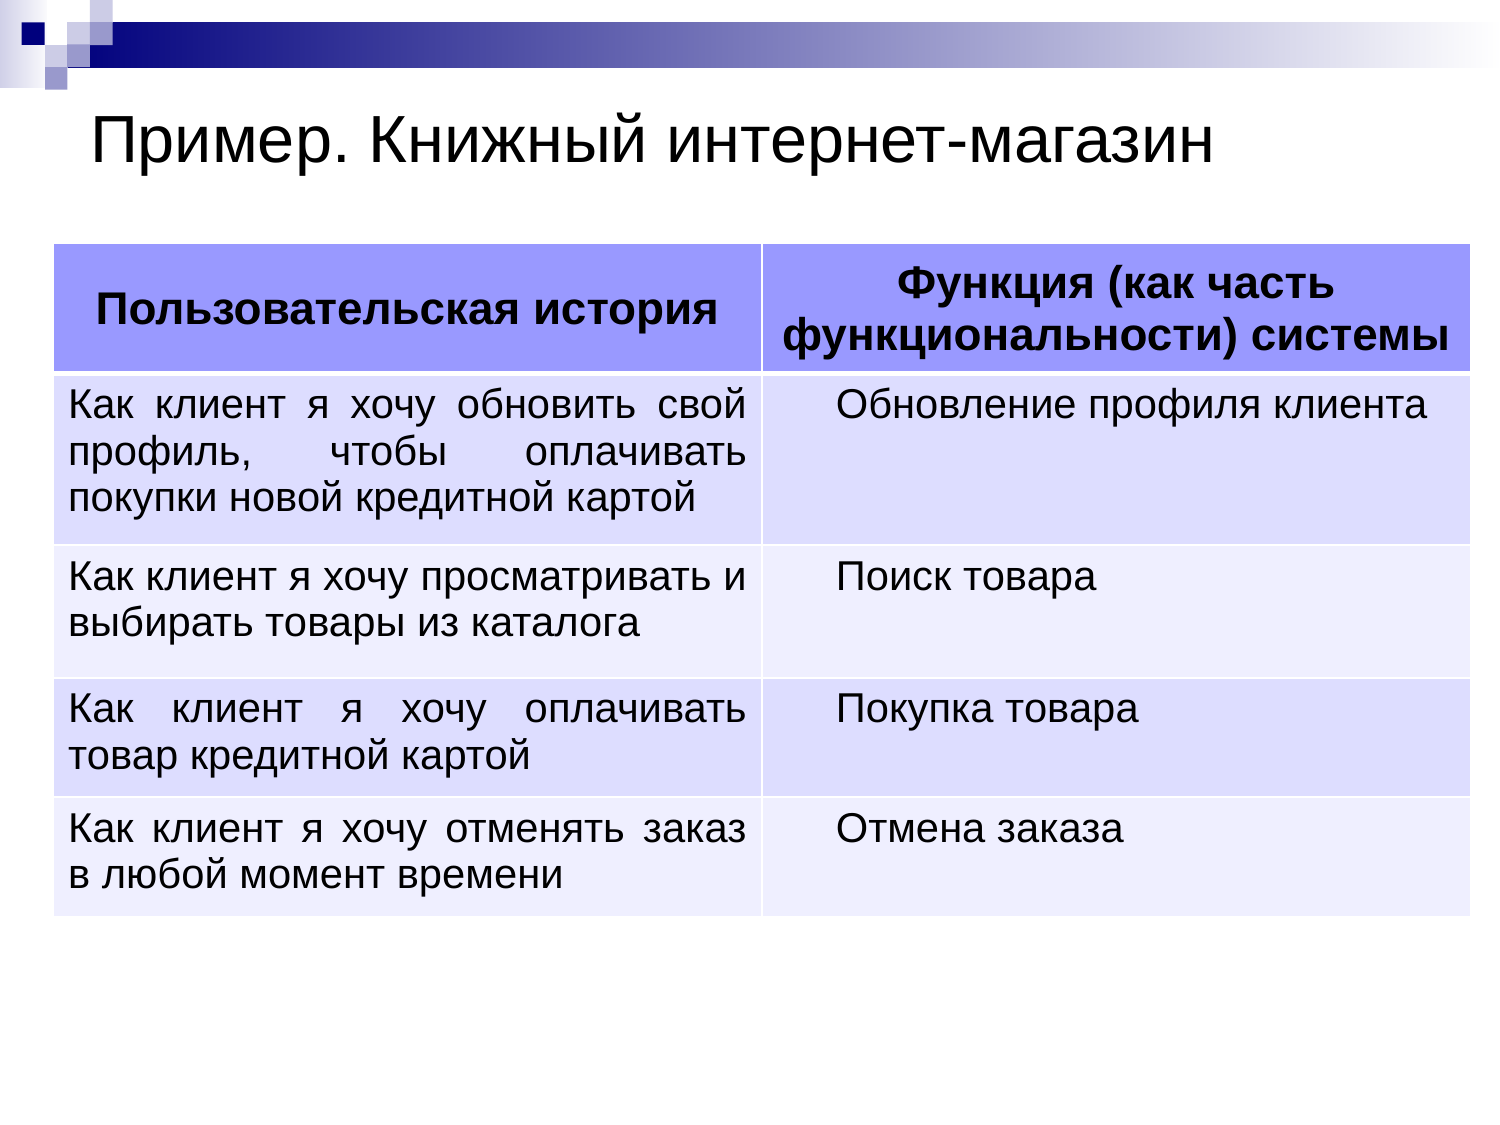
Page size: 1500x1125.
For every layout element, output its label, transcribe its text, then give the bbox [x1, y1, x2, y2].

table_cell Поиск товара [763, 546, 1470, 677]
table_header Функция (как часть функциональности) системы [763, 244, 1470, 371]
table_cell Отмена заказа [763, 798, 1470, 916]
table_header Пользовательская история [54, 244, 761, 371]
table_cell Как клиент я хочу отменять заказ в любой момент времени [54, 798, 761, 916]
table_cell Обновление профиля клиента [763, 376, 1470, 544]
title Пример. Книжный интернет-магазин [75, 75, 1425, 197]
table_cell Покупка товара [763, 679, 1470, 796]
table_cell Как клиент я хочу оплачивать товар кредитной картой [54, 679, 761, 796]
table_cell Как клиент я хочу обновить свой профиль, чтобы оплачивать покупки новой кредитной картой [54, 376, 761, 544]
table_cell Как клиент я хочу просматривать и выбирать товары из каталога [54, 546, 761, 677]
